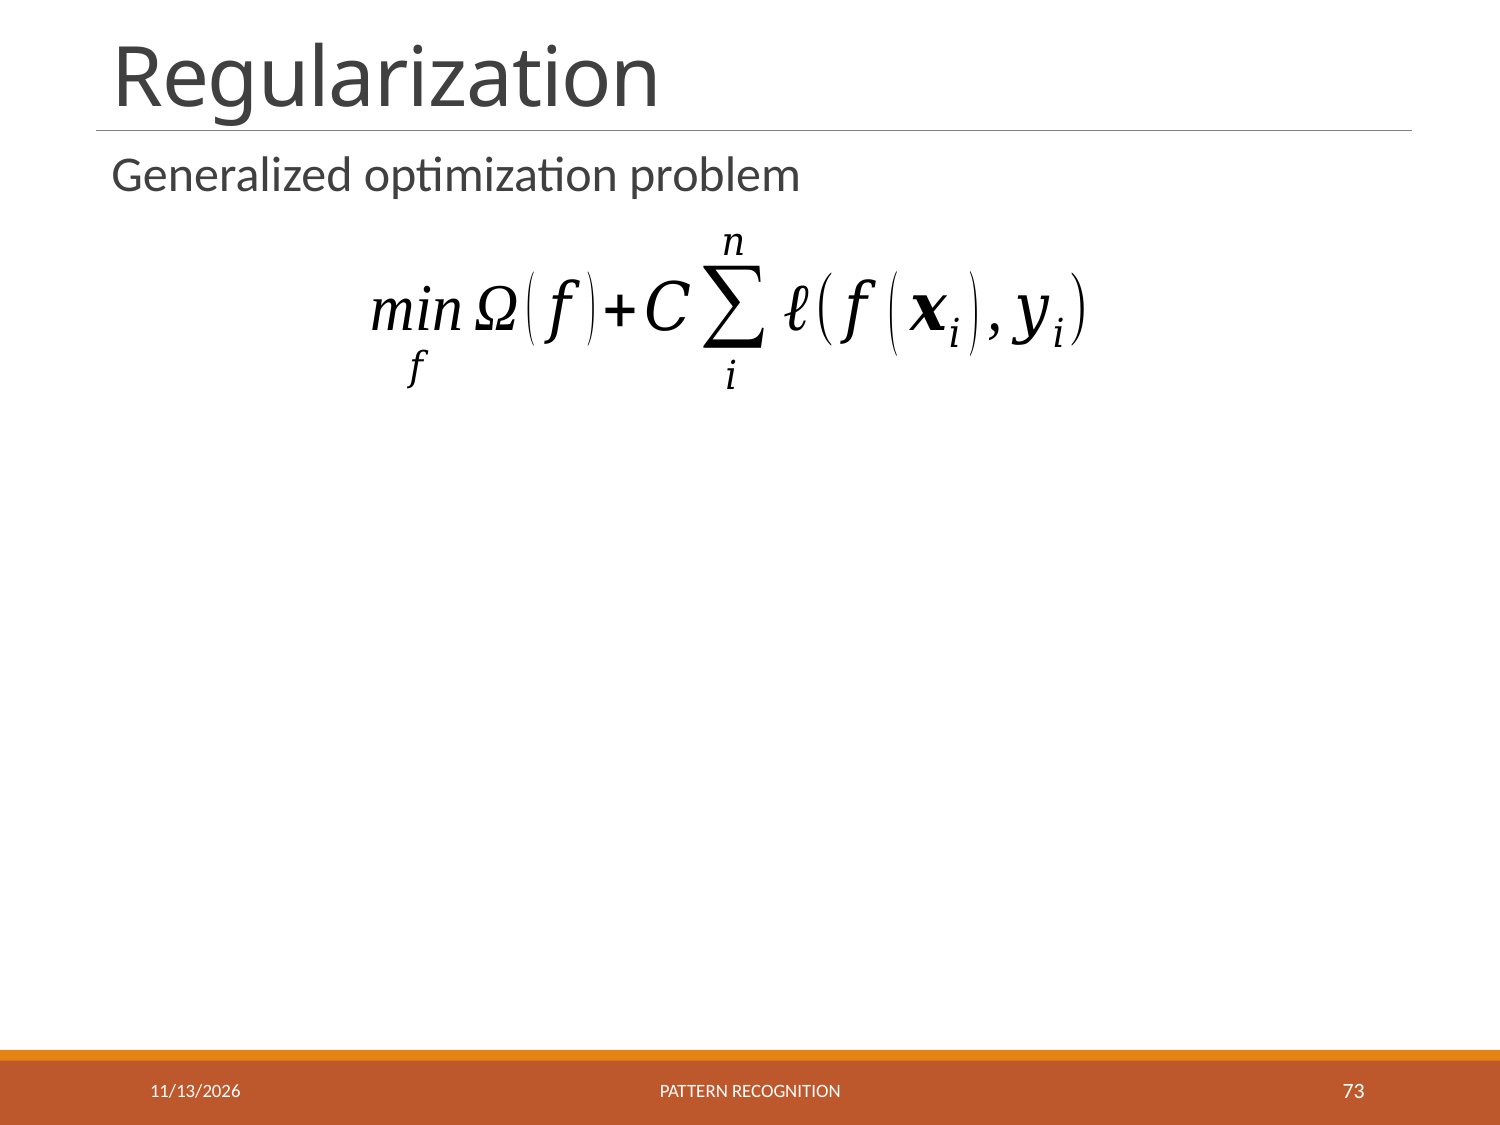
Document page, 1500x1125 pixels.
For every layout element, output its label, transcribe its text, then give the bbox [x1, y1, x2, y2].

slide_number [135, 1059, 440, 1120]
title Regularization [96, 19, 1413, 131]
list Generalized optimization problem [96, 140, 1413, 1034]
slide_number 73 [1218, 1059, 1380, 1120]
footer Pattern recognition [453, 1059, 1047, 1120]
